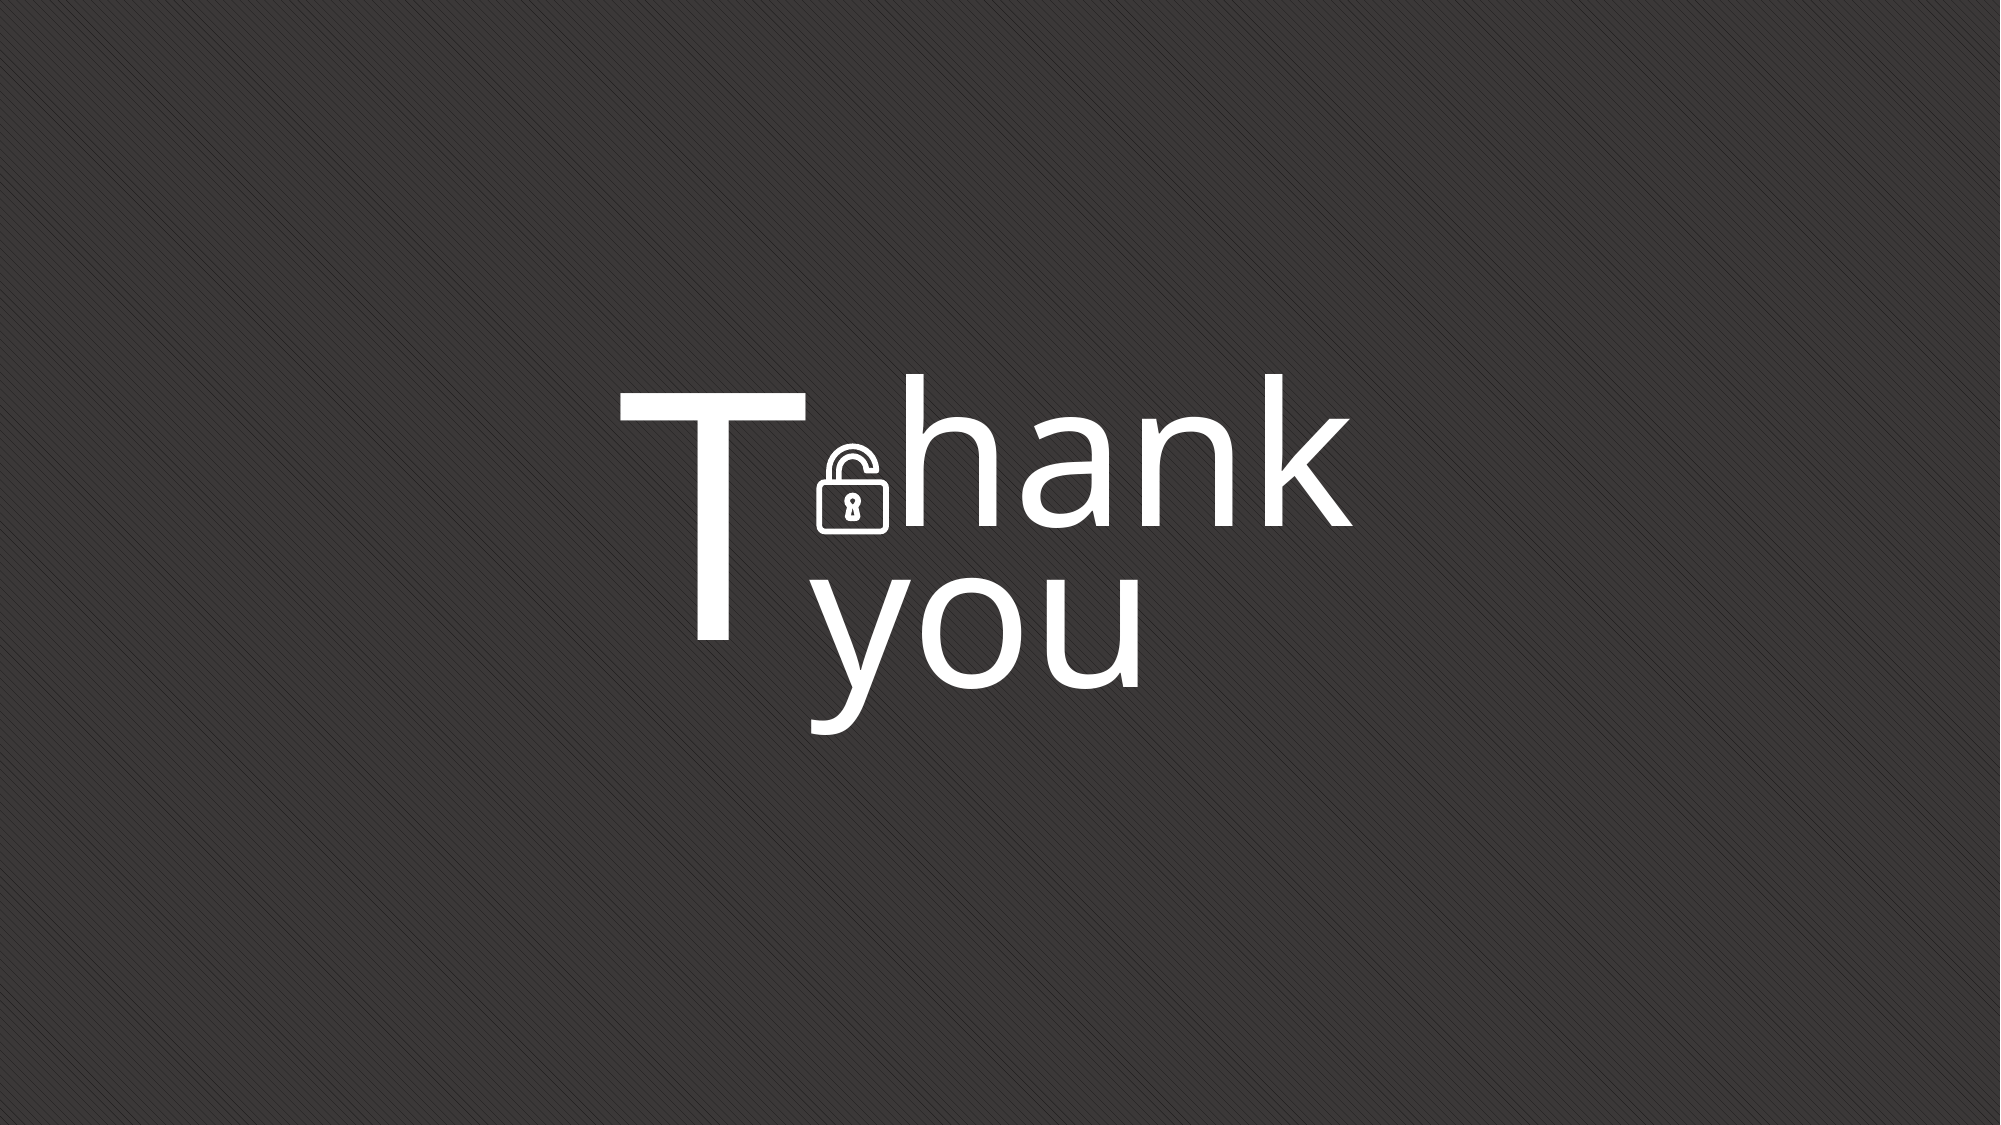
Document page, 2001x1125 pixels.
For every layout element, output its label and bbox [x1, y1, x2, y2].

text_box [602, 287, 1536, 780]
